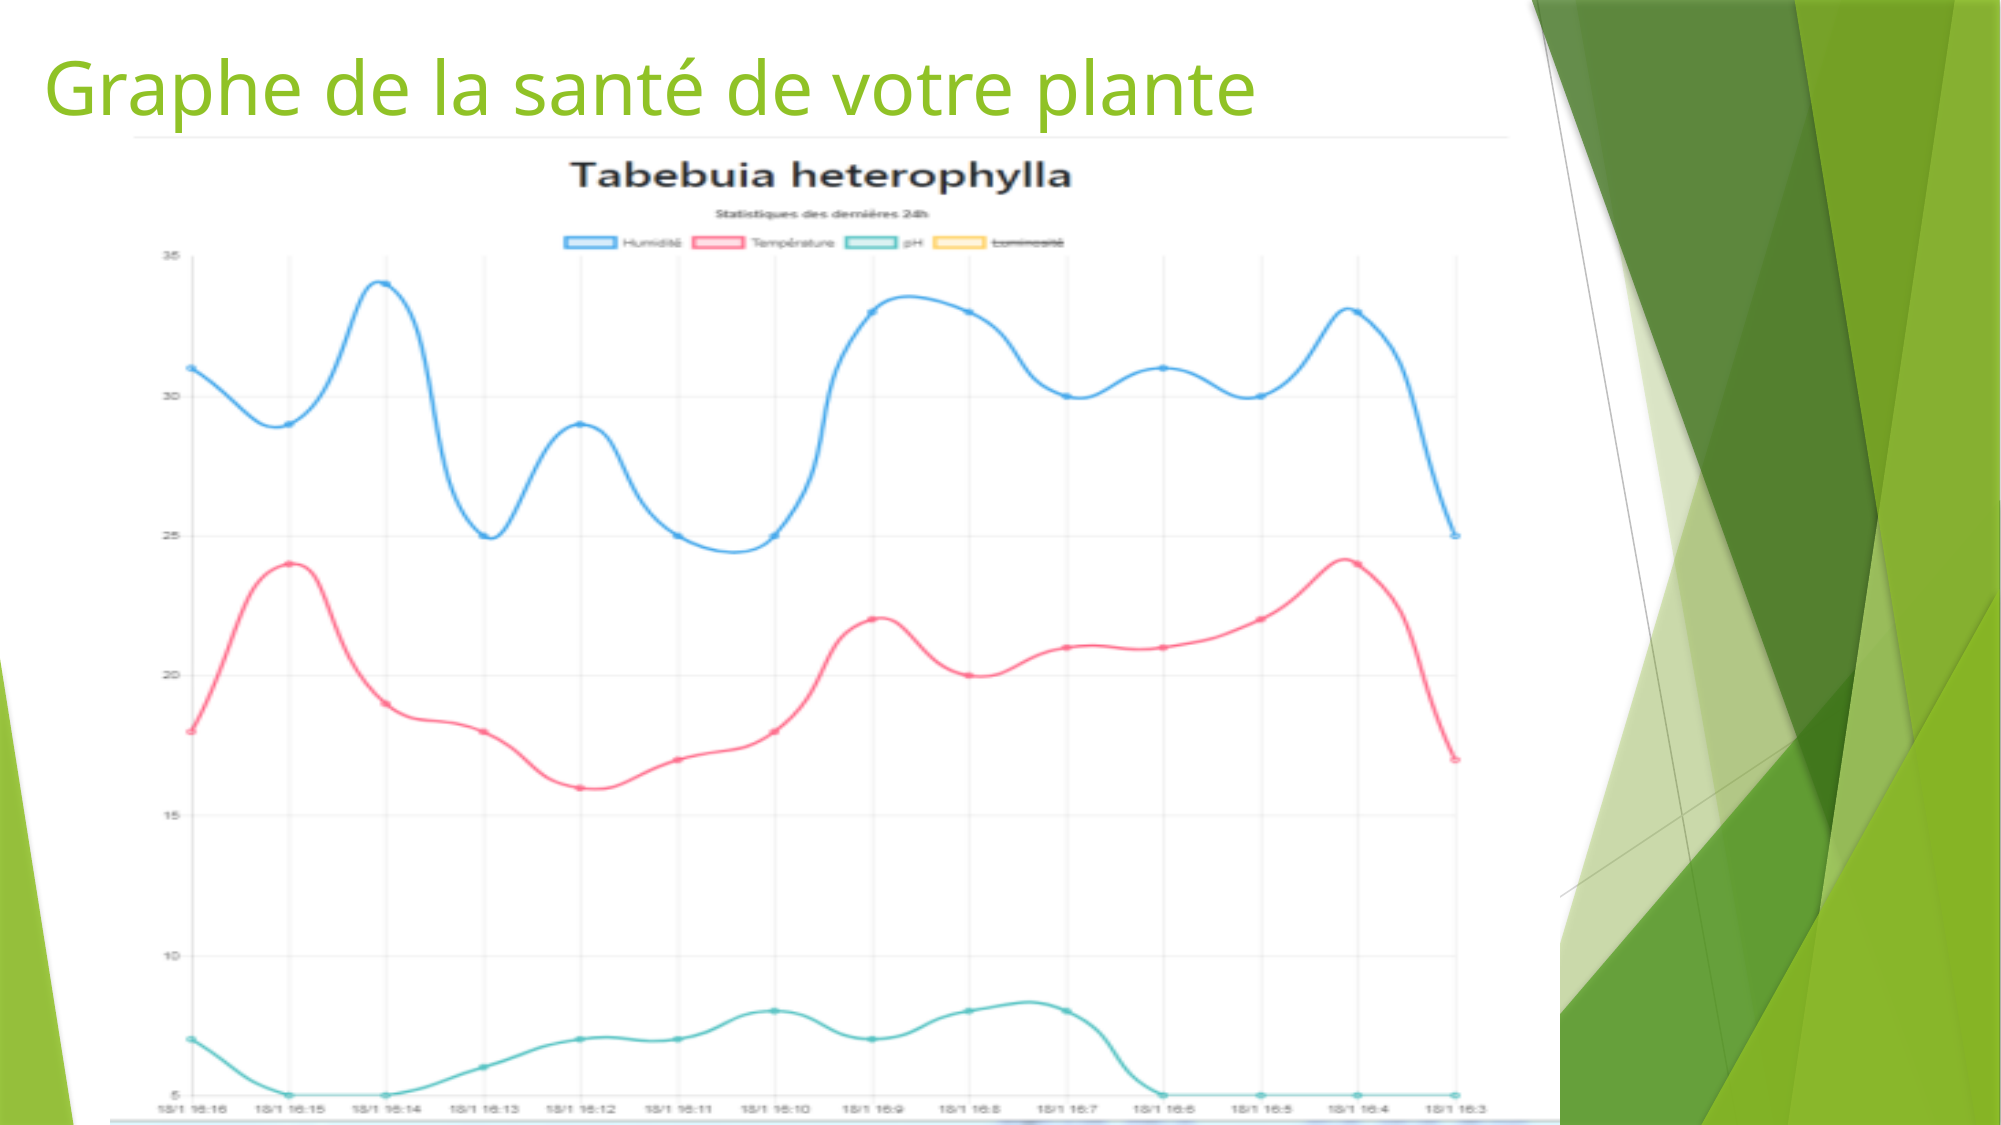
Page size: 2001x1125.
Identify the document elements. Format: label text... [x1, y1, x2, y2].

picture [109, 133, 1560, 1125]
text_box Graphe de la santé de votre plante [28, 32, 1439, 250]
